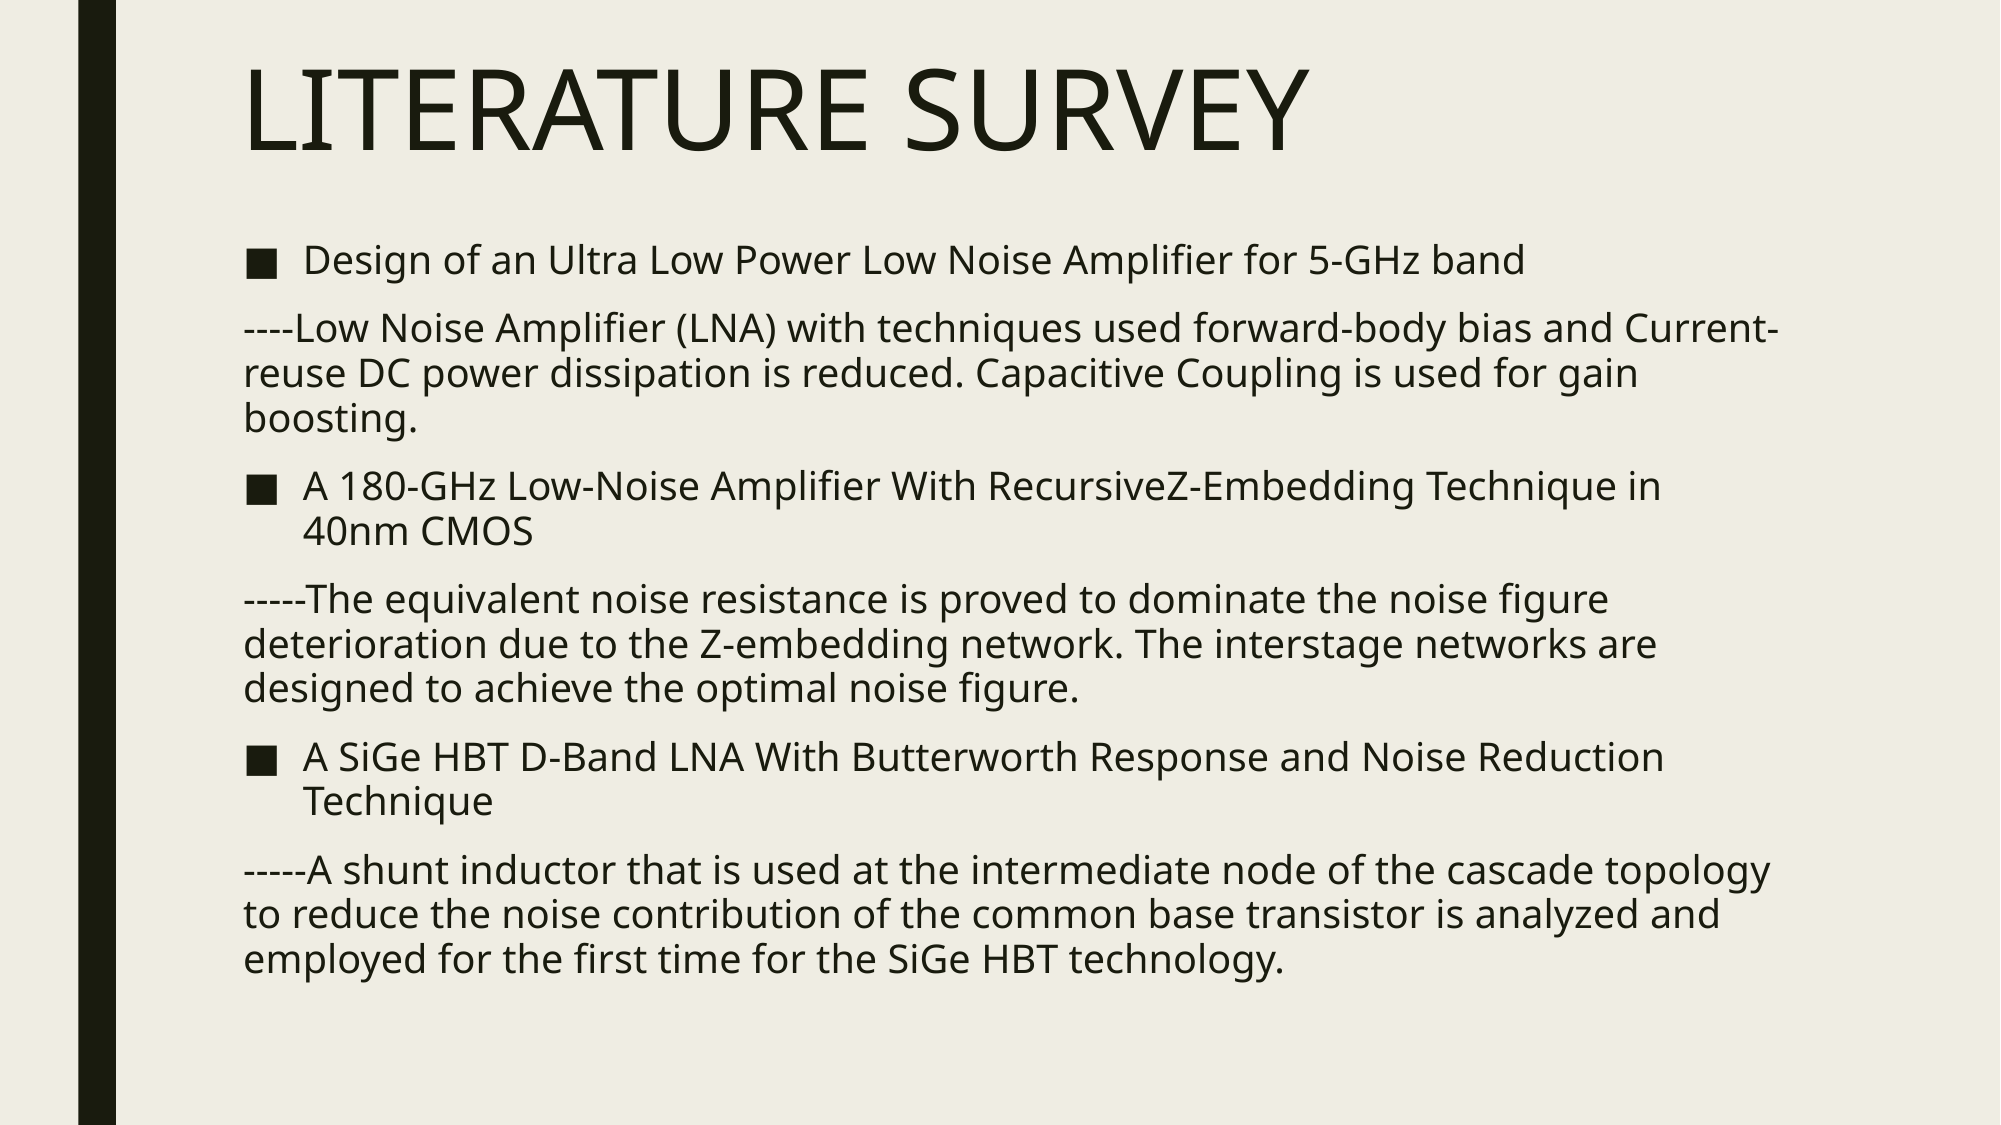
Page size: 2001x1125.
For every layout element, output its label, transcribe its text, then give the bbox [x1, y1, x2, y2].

list Design of an Ultra Low Power Low Noise Amplifier for 5-GHz band ----Low Noise Amplifier (LNA) with techniques used forward-body bias and Current-reuse DC power dissipation is reduced. Capacitive Coupling is used for gain boosting. A 180-GHz Low-Noise Amplifier With RecursiveZ-Embedding Technique in 40nm CMOS -----The equivalent noise resistance is proved to dominate the noise figure deterioration due to the Z-embedding network. The interstage networks are designed to achieve the optimal noise figure. A SiGe HBT D-Band LNA With Butterworth Response and Noise Reduction Technique -----A shunt inductor that is used at the intermediate node of the cascade topology to reduce the noise contribution of the common base transistor is analyzed and employed for the first time for the SiGe HBT technology. [228, 231, 1804, 998]
title LITERATURE SURVEY [225, 46, 1800, 167]
